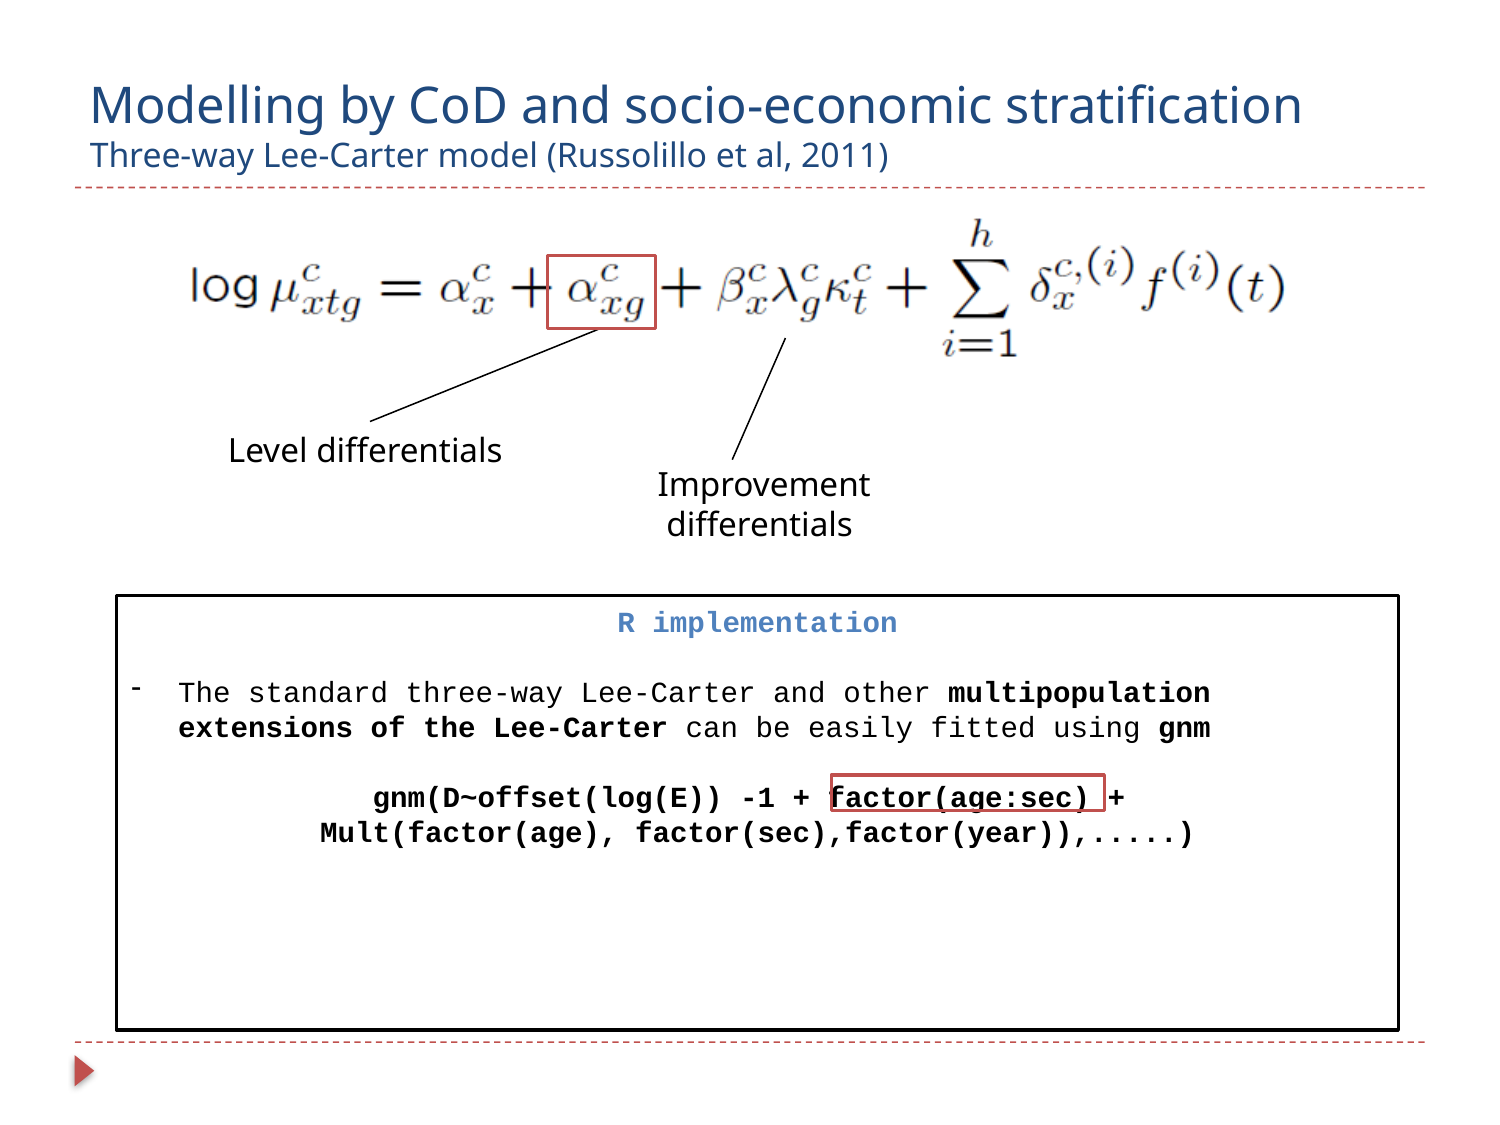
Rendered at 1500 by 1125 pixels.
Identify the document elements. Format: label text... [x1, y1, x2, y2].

text_box R implementation The standard three-way Lee-Carter and other multipopulation extensions of the Lee-Carter can be easily fitted using gnm gnm(D~offset(log(E)) -1 + factor(age:sec) + Mult(factor(age), factor(sec),factor(year)),.....) [115, 594, 1400, 1032]
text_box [203, 328, 601, 478]
picture [170, 207, 1313, 363]
title Modelling by CoD and socio-economic stratification Three-way Lee-Carter model (Russolillo et al, 2011) [75, 19, 1425, 182]
text_box [830, 773, 1106, 812]
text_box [565, 337, 963, 512]
